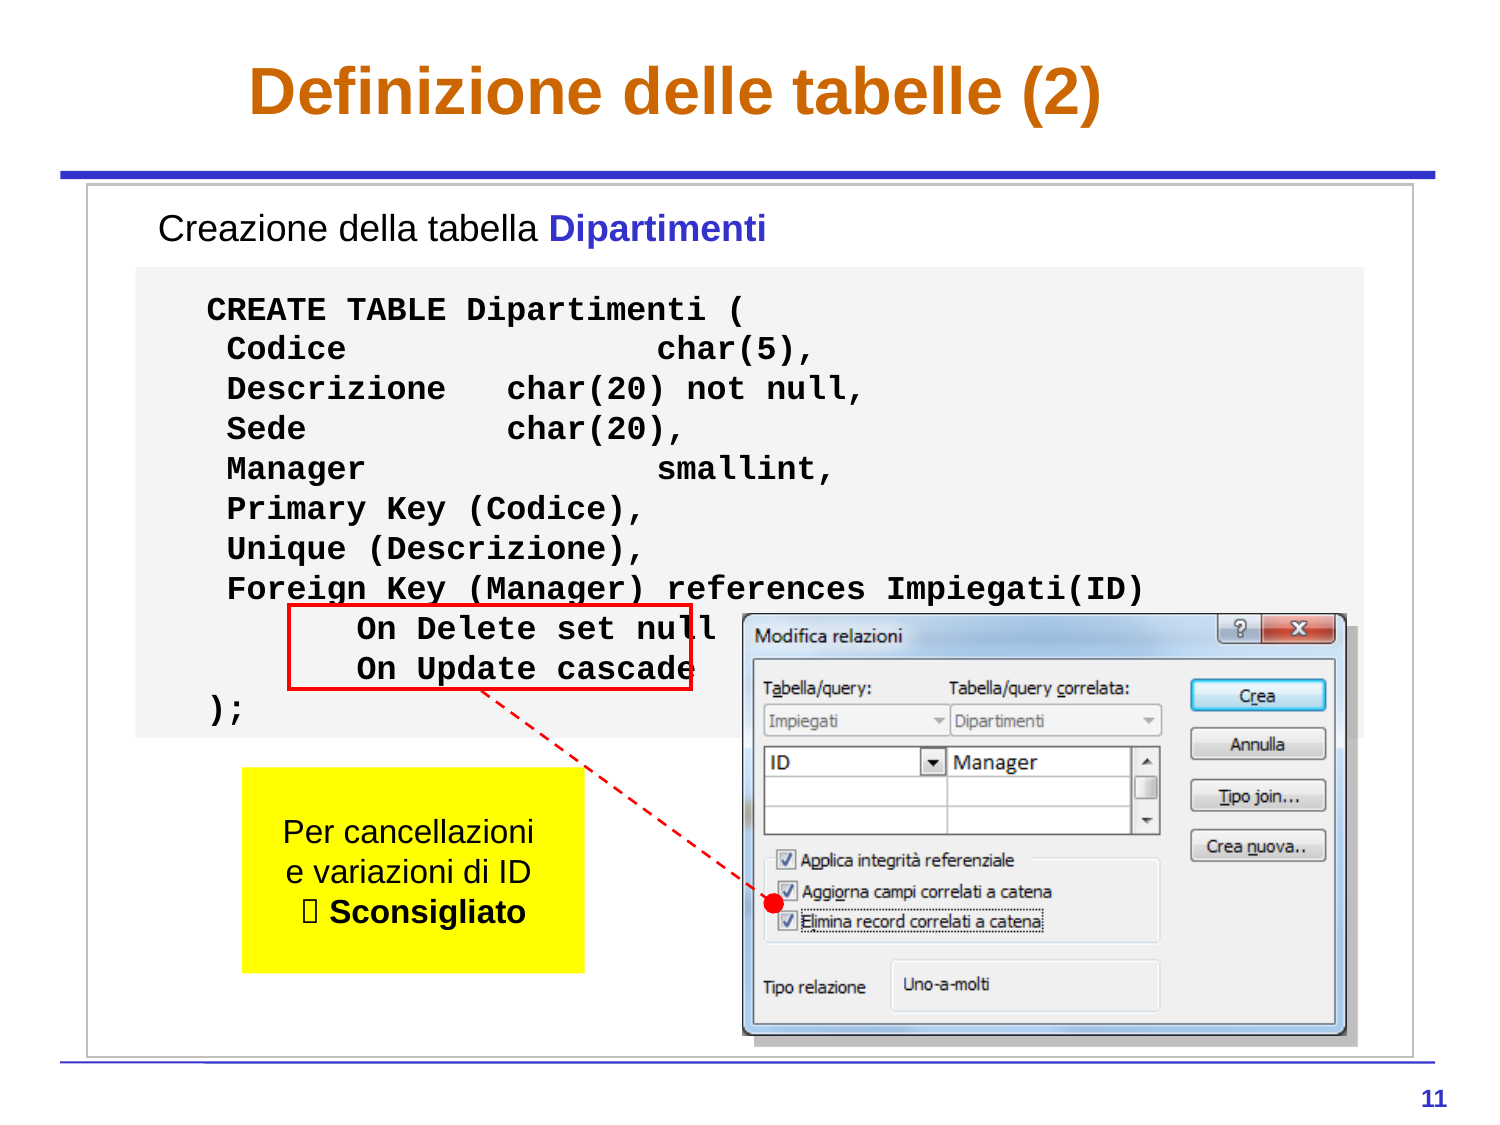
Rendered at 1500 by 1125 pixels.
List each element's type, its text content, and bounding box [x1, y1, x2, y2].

title Definizione delle tabelle (2) [64, 19, 1289, 158]
text_box Per cancellazioni e variazioni di ID  Sconsigliato [242, 767, 585, 974]
text_box CREATE TABLE Dipartimenti ( Codice char(5), Descrizione char(20) not null, Sede char(20), Manager smallint, Primary Key (Codice), Unique (Descrizione), Foreign Key (Manager) references Impiegati(ID) On Delete set null On Update cascade ); [135, 267, 1365, 738]
picture [742, 613, 1347, 1036]
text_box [289, 604, 774, 904]
slide_number 11 [1262, 1074, 1463, 1125]
text_box Creazione della tabella Dipartimenti [86, 184, 1413, 1057]
